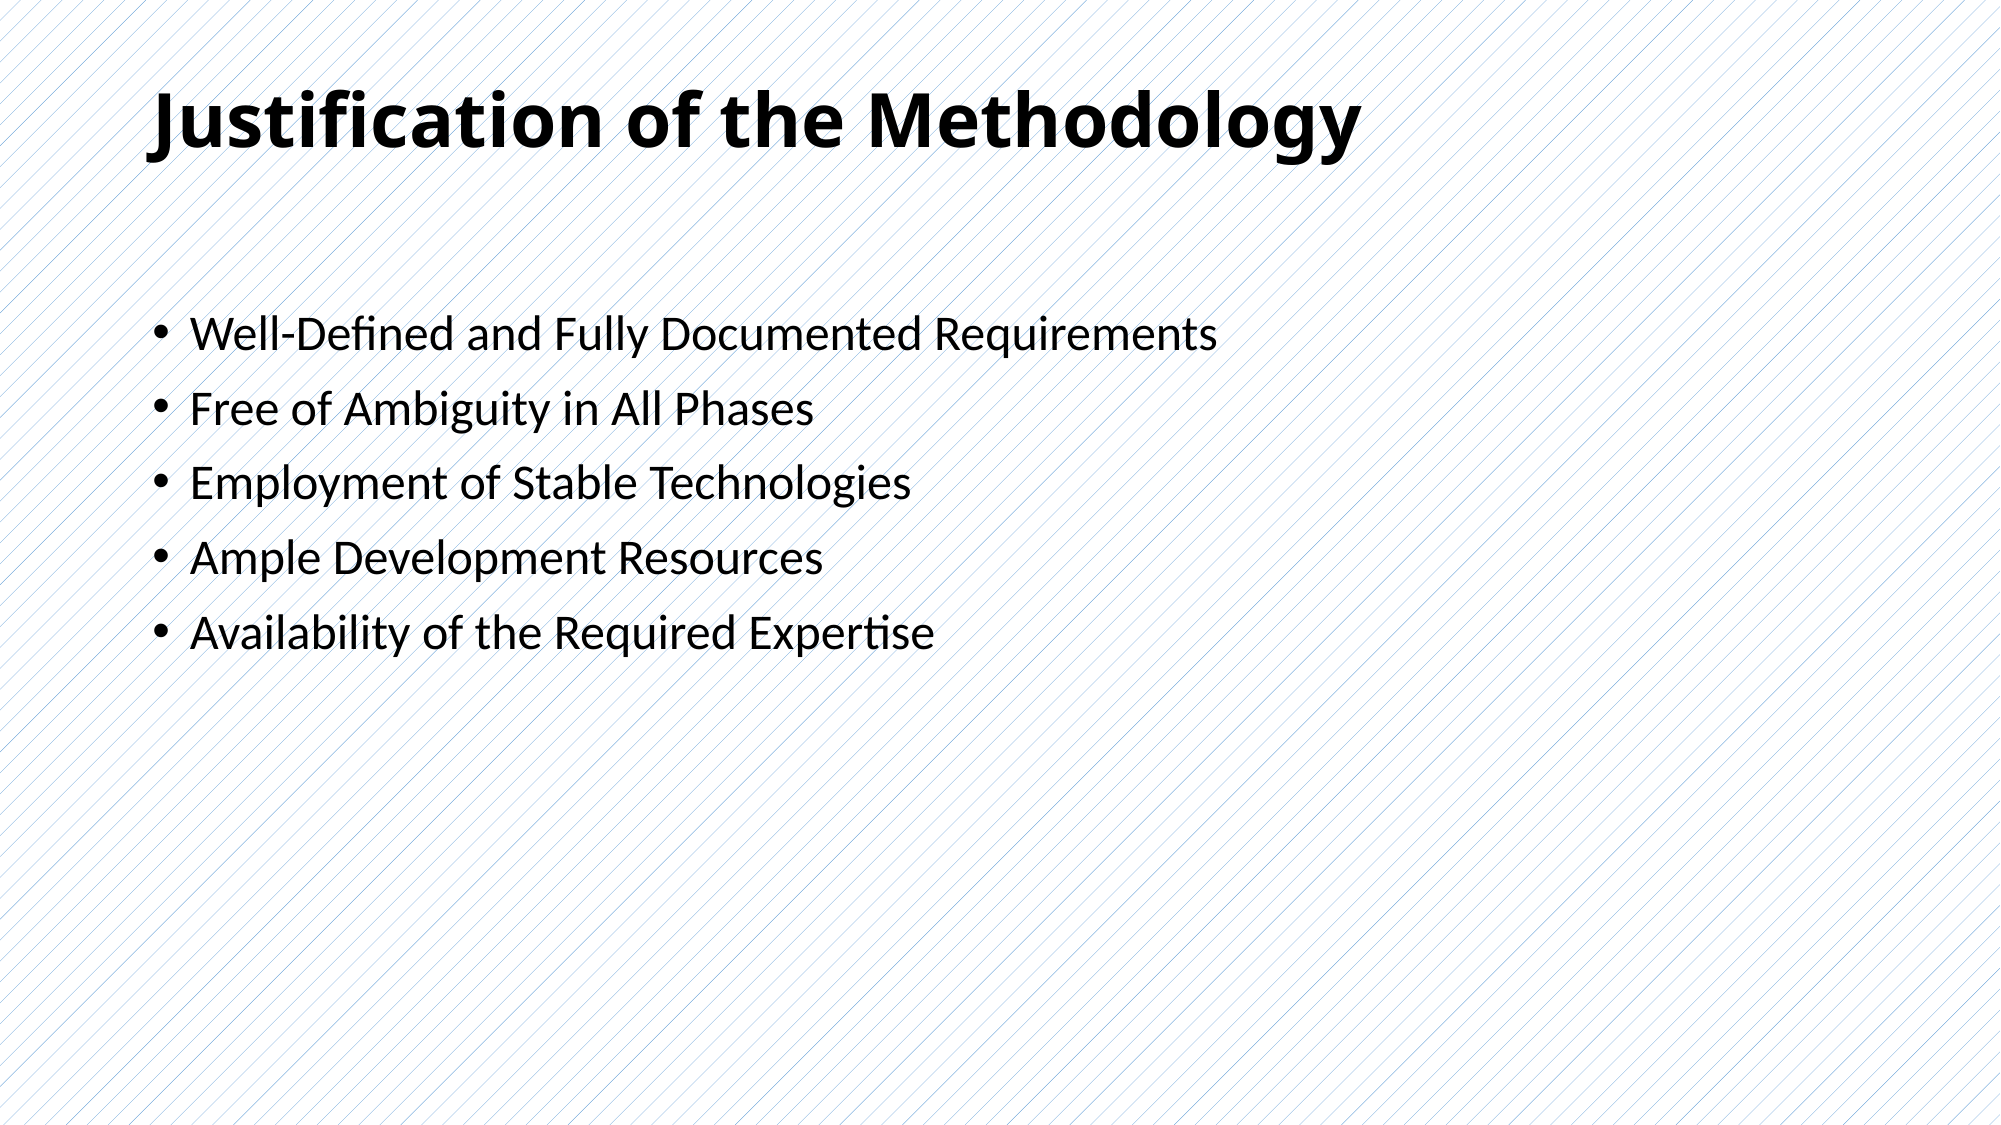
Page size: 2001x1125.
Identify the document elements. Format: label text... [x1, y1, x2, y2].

title Justification of the Methodology [137, 59, 1863, 278]
list Well-Defined and Fully Documented Requirements Free of Ambiguity in All Phases Employment of Stable Technologies Ample Development Resources Availability of the Required Expertise [137, 299, 1863, 1014]
